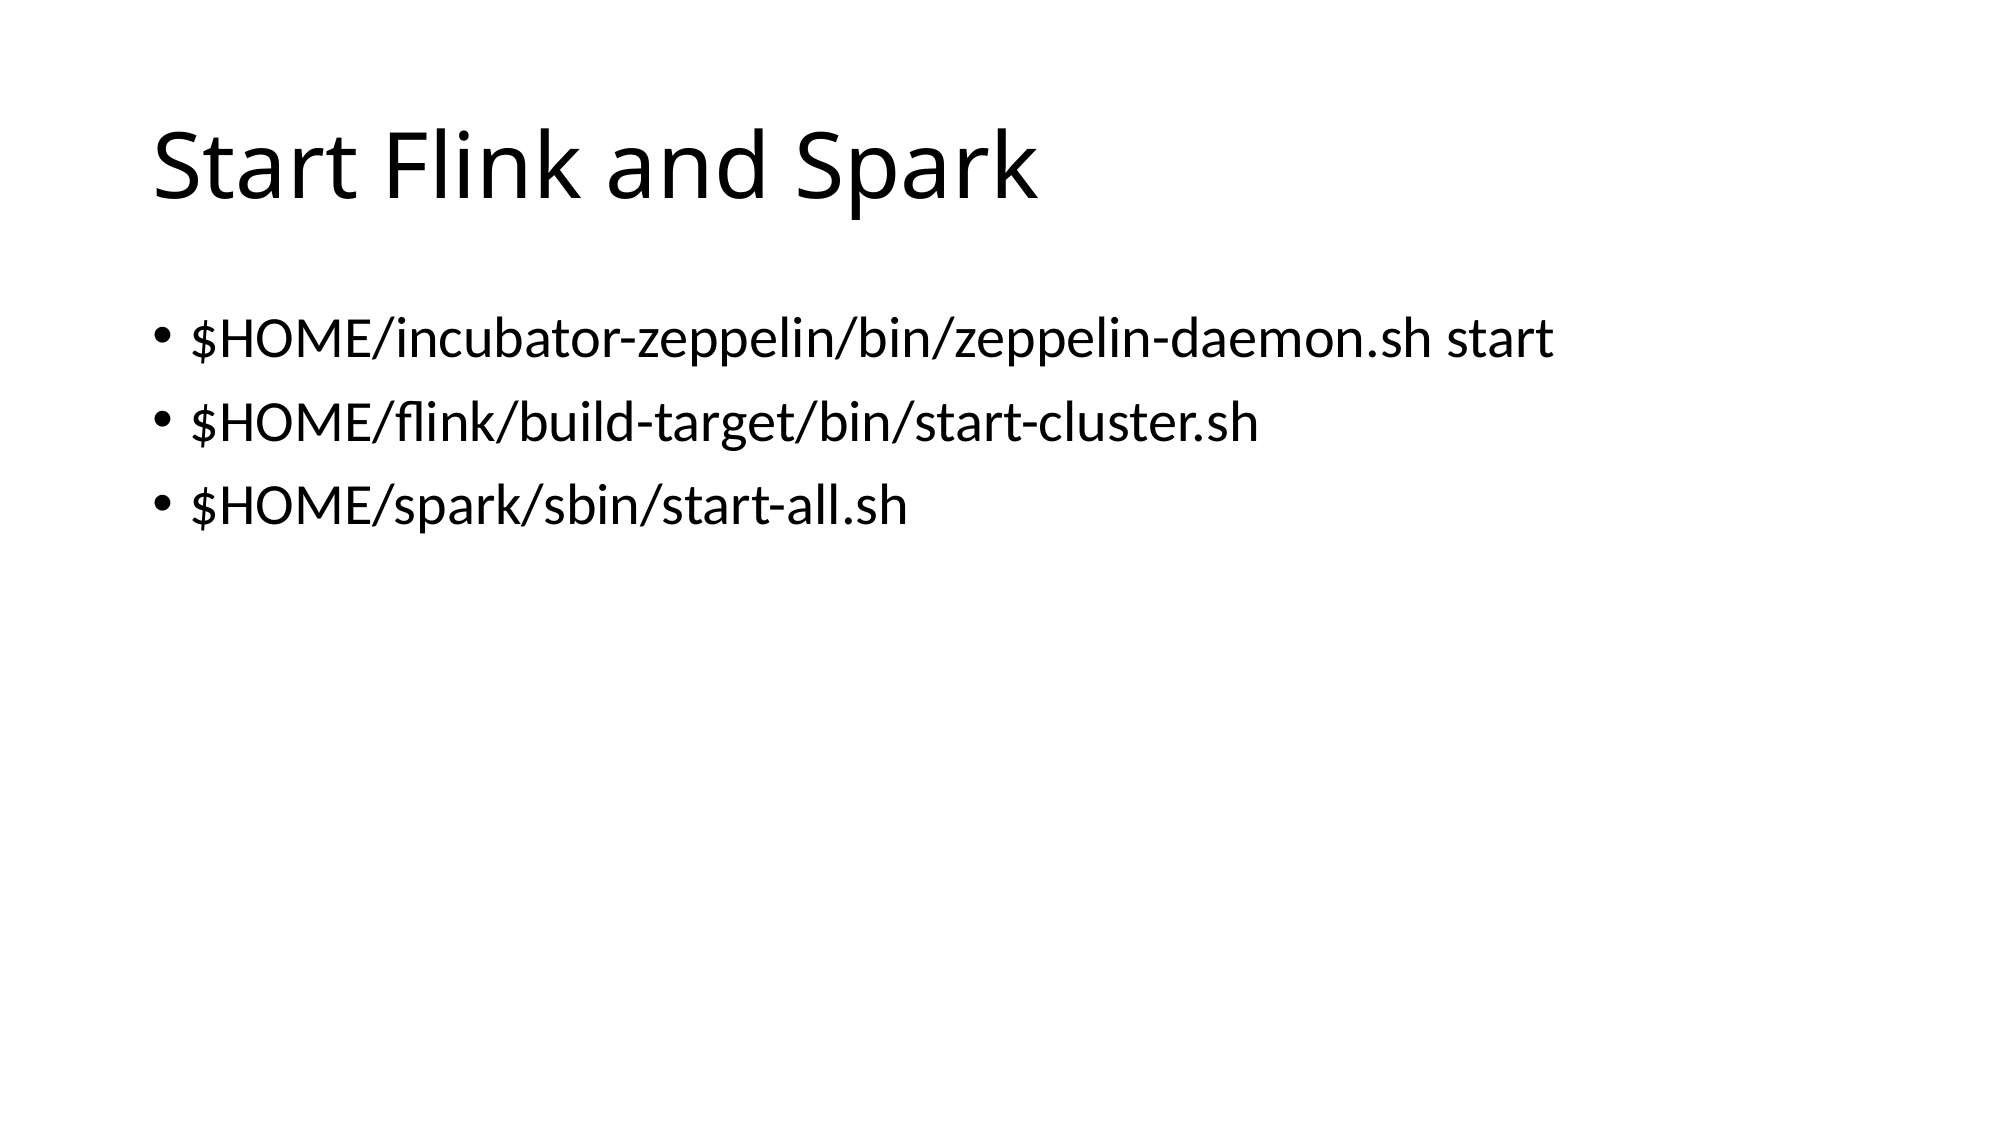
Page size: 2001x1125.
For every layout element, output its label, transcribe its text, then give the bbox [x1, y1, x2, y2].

list $HOME/incubator-zeppelin/bin/zeppelin-daemon.sh start $HOME/flink/build-target/bin/start-cluster.sh $HOME/spark/sbin/start-all.sh [137, 299, 1863, 1014]
title Start Flink and Spark [137, 59, 1863, 278]
